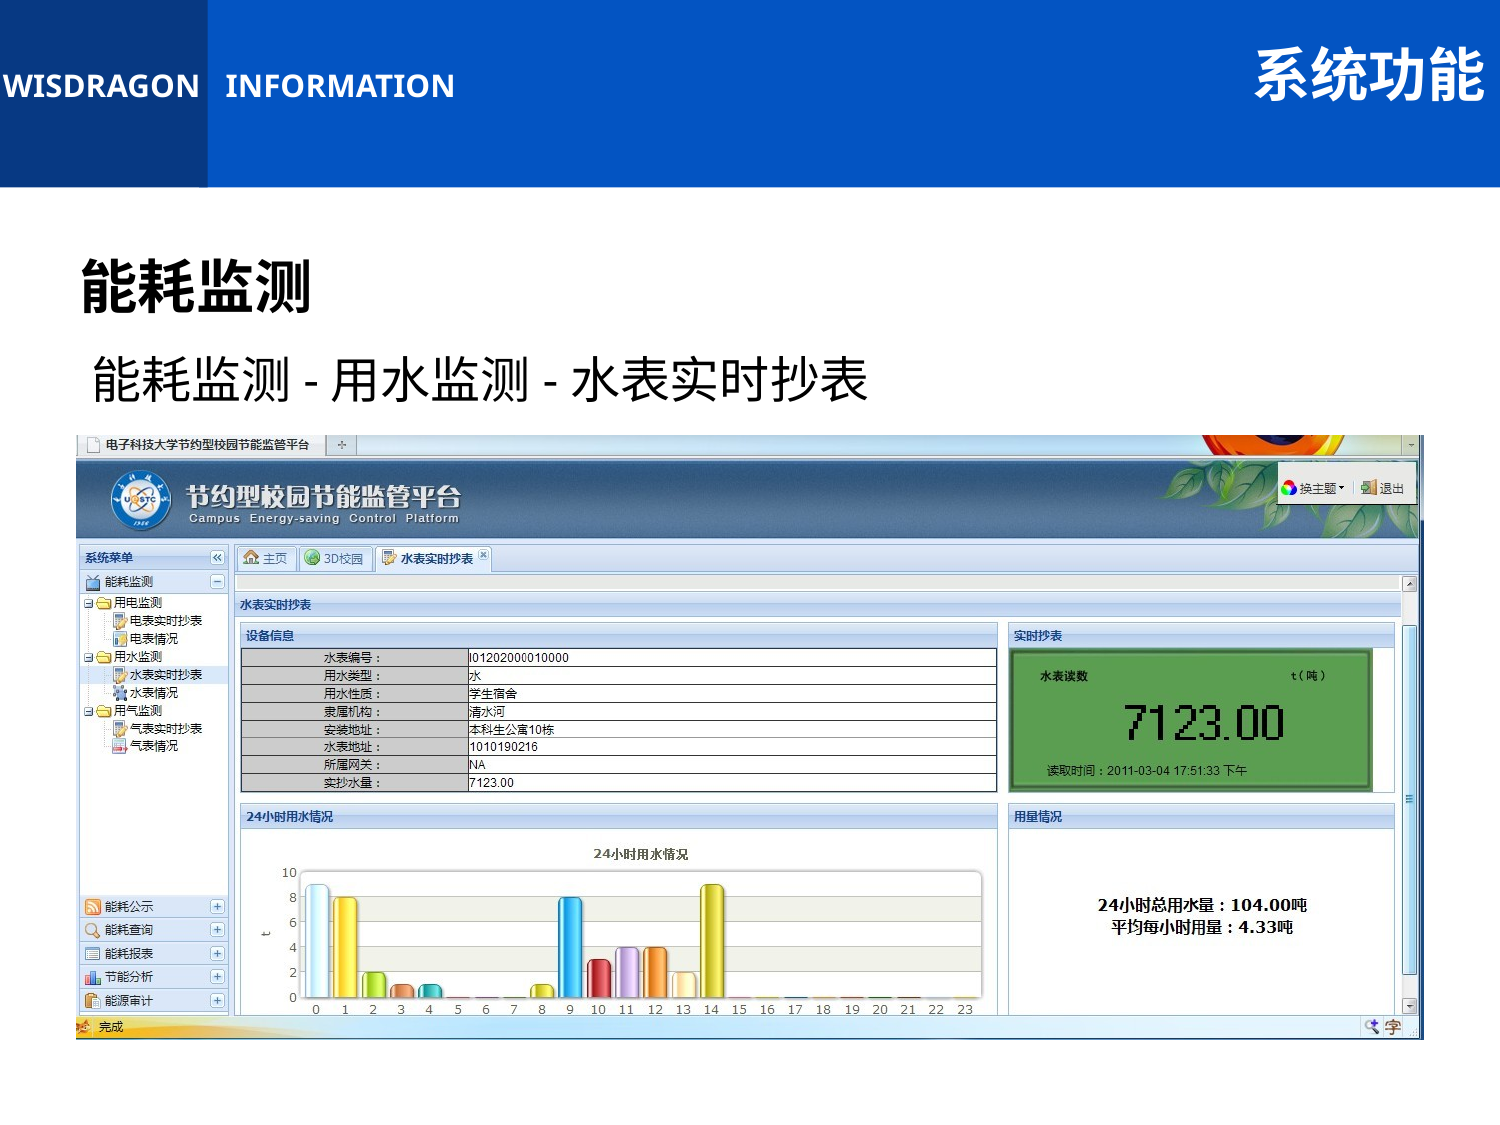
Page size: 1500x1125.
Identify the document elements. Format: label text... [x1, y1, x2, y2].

picture [76, 435, 1424, 1040]
text_box 能耗监测 [64, 238, 1415, 333]
text_box 能耗监测-用水监测-水表实时抄表 [76, 340, 1073, 416]
text_box 系统功能 [856, 31, 1500, 116]
